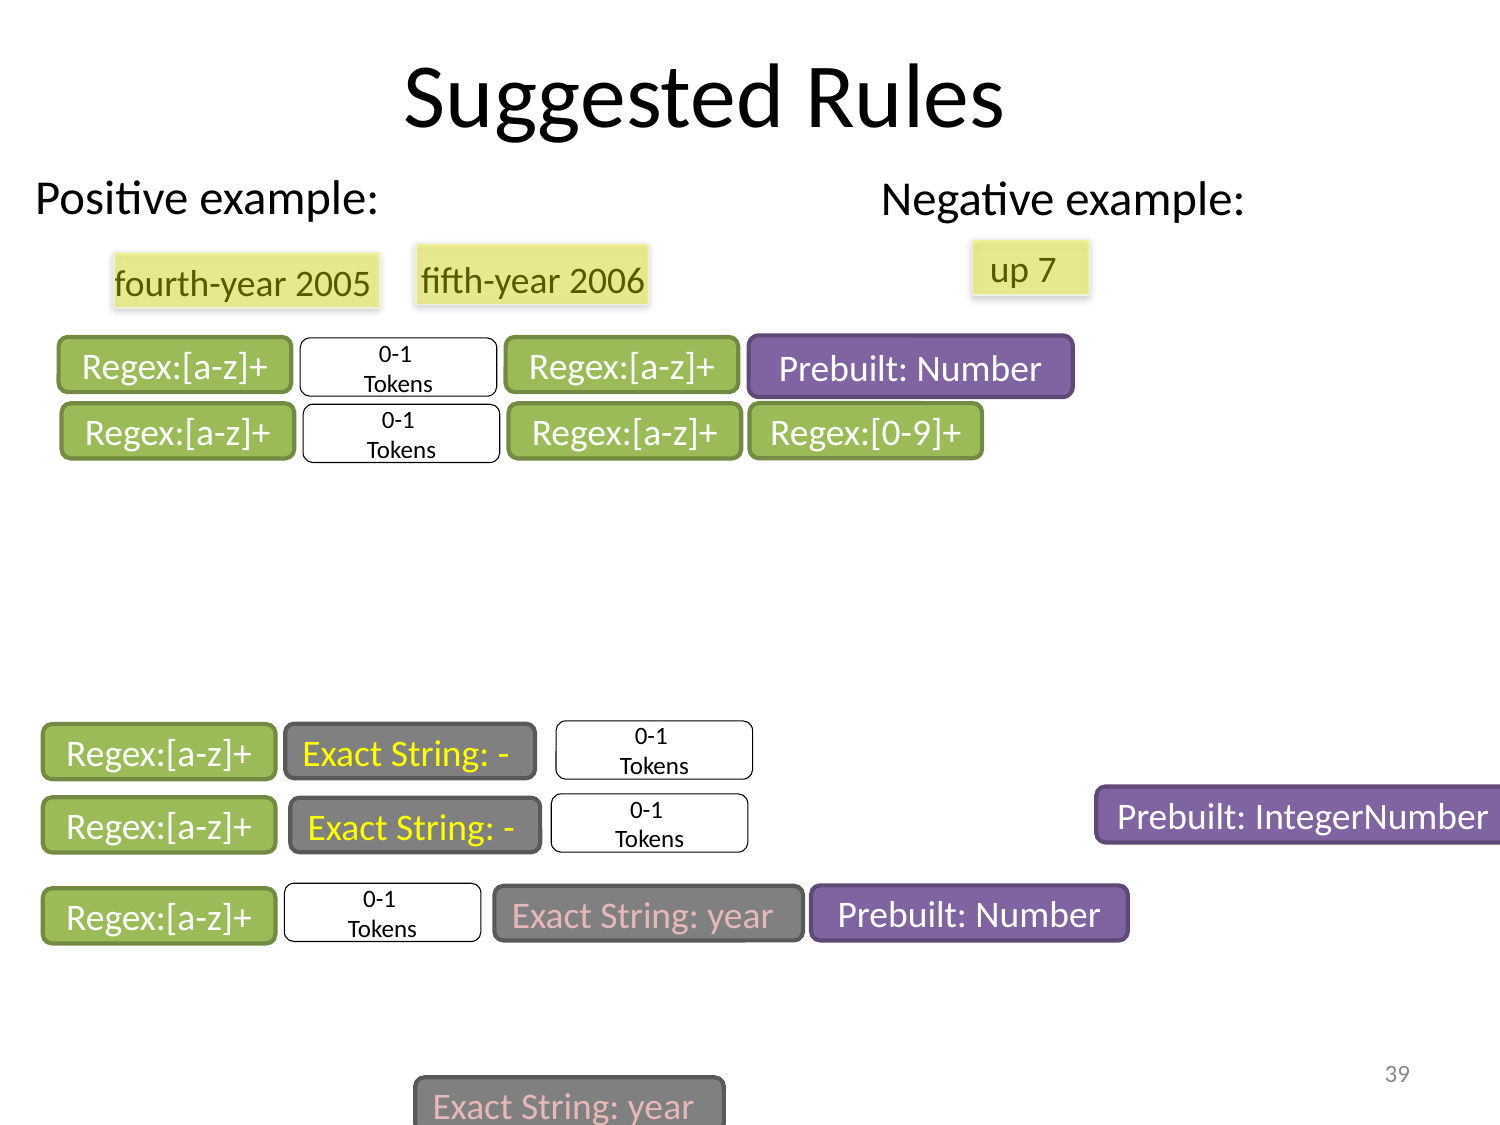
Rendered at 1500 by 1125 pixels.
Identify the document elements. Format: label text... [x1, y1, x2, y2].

text_box Regex:[a-z]+ [40, 795, 278, 855]
text_box Exact String: - [283, 721, 538, 781]
text_box Regex:[0-9]+ [747, 400, 985, 461]
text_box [403, 243, 706, 309]
text_box Regex:[a-z]+ [506, 401, 744, 461]
text_box Regex:[a-z]+ [59, 401, 297, 461]
text_box Regex:[a-z]+ [40, 886, 278, 946]
text_box Positive example: [20, 158, 655, 233]
text_box 0-1 Tokens [300, 402, 502, 465]
title Suggested Rules [30, 0, 1381, 185]
text_box Regex:[a-z]+ [56, 334, 294, 395]
text_box 0-1 Tokens [553, 718, 755, 782]
text_box Regex:[a-z]+ [503, 334, 741, 395]
text_box Exact String: year [492, 883, 806, 943]
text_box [972, 239, 1090, 295]
slide_number 39 [1074, 1042, 1425, 1103]
text_box Prebuilt: Number [808, 883, 1130, 943]
text_box 0-1 Tokens [298, 335, 499, 399]
text_box Regex:[a-z]+ [40, 721, 278, 782]
text_box Prebuilt: IntegerNumber [1094, 784, 1500, 845]
text_box Negative example: [865, 159, 1500, 233]
text_box Prebuilt: Number [746, 333, 1075, 400]
text_box Exact String: - [288, 795, 543, 855]
text_box 0-1 Tokens [549, 791, 750, 855]
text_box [96, 252, 393, 309]
text_box Exact String: year [413, 1075, 726, 1125]
text_box 0-1 Tokens [282, 881, 484, 944]
